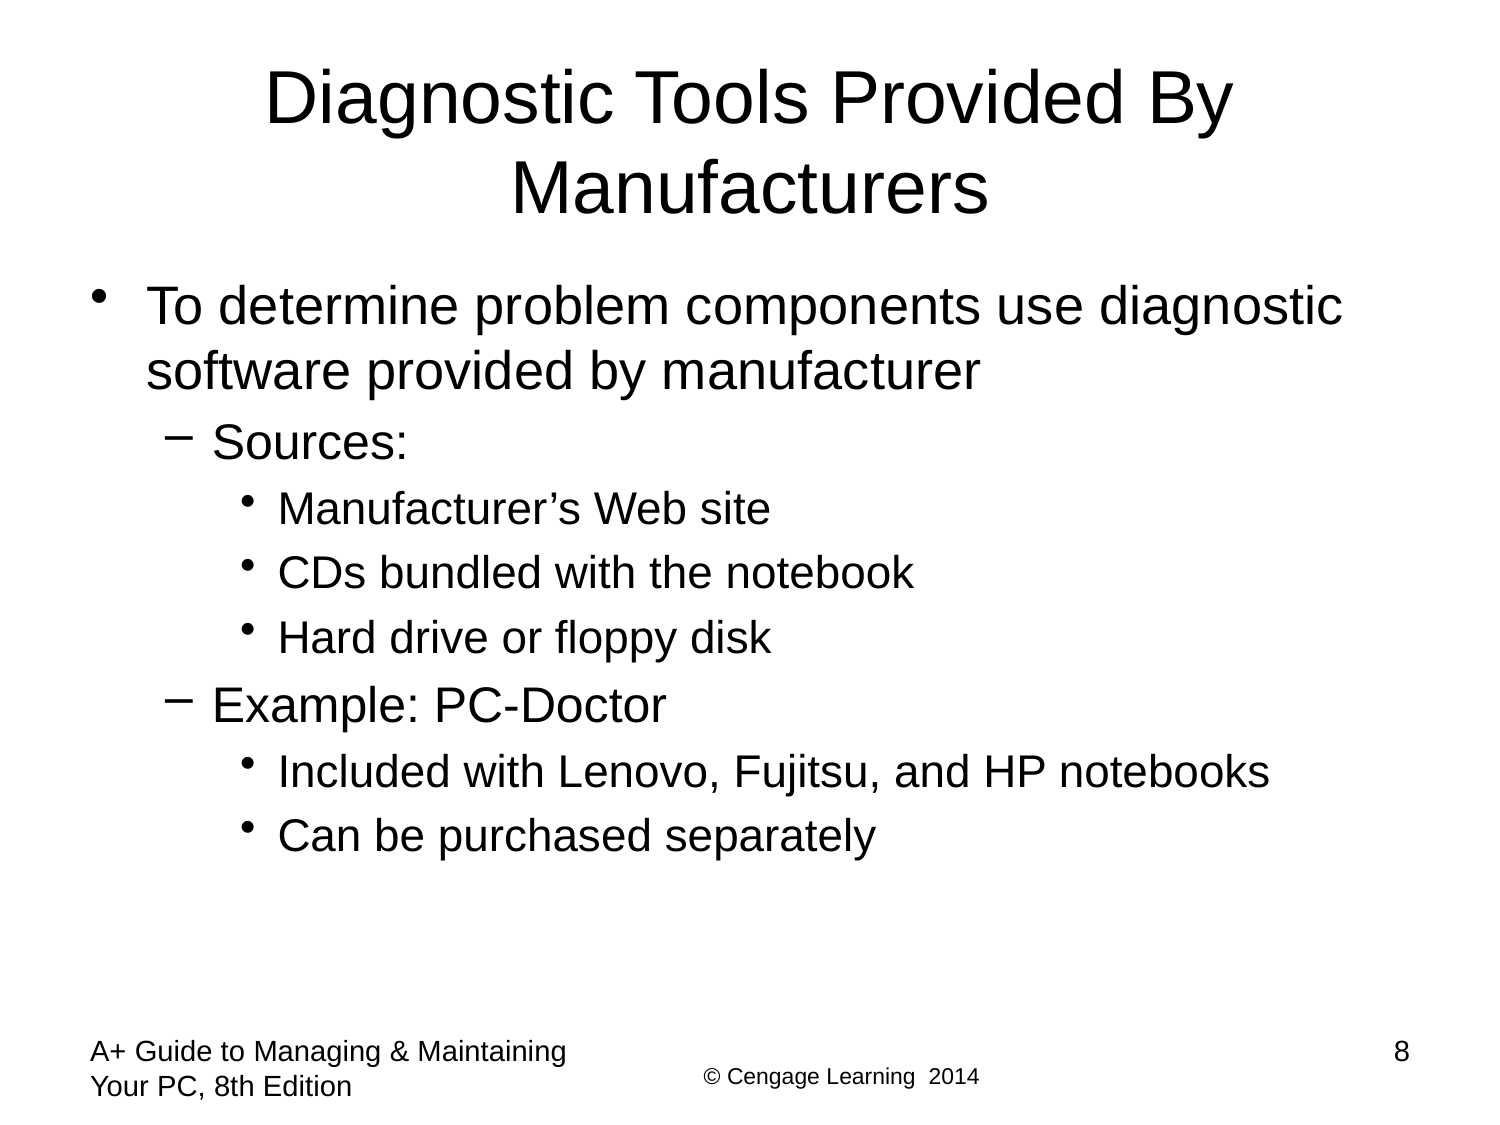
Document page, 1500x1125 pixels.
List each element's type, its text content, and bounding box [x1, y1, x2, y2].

slide_number 8 [1074, 1024, 1426, 1103]
footer A+ Guide to Managing & Maintaining Your PC, 8th Edition [74, 1024, 638, 1103]
list To determine problem components use diagnostic software provided by manufacturer Sources: Manufacturer’s Web site CDs bundled with the notebook Hard drive or floppy disk Example: PC-Doctor Included with Lenovo, Fujitsu, and HP notebooks Can be purchased separately [75, 262, 1425, 1005]
title Diagnostic Tools Provided By Manufacturers [75, 45, 1425, 233]
